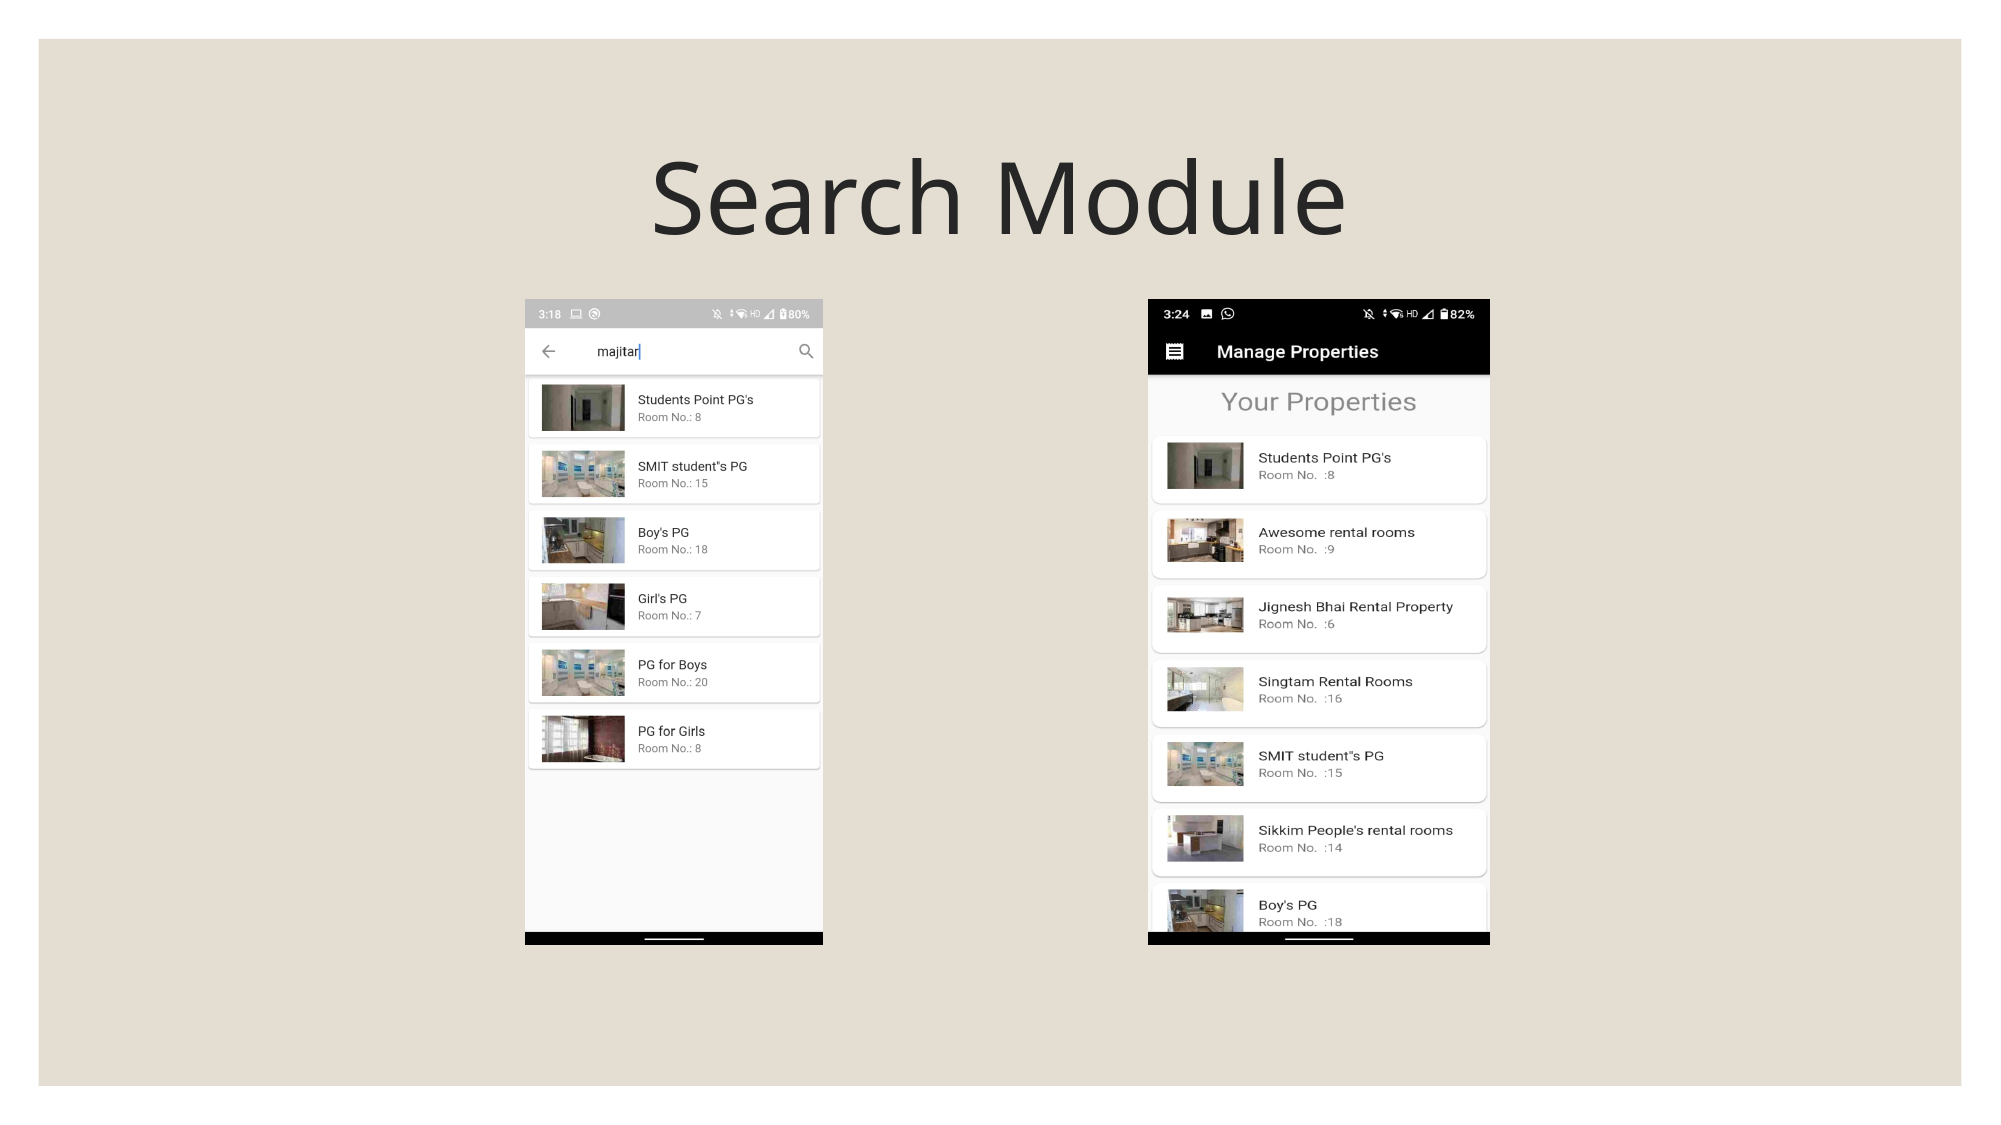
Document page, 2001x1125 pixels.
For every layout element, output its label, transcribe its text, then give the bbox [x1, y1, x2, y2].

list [525, 299, 823, 946]
title Search Module [174, 105, 1825, 300]
picture [1148, 299, 1490, 946]
